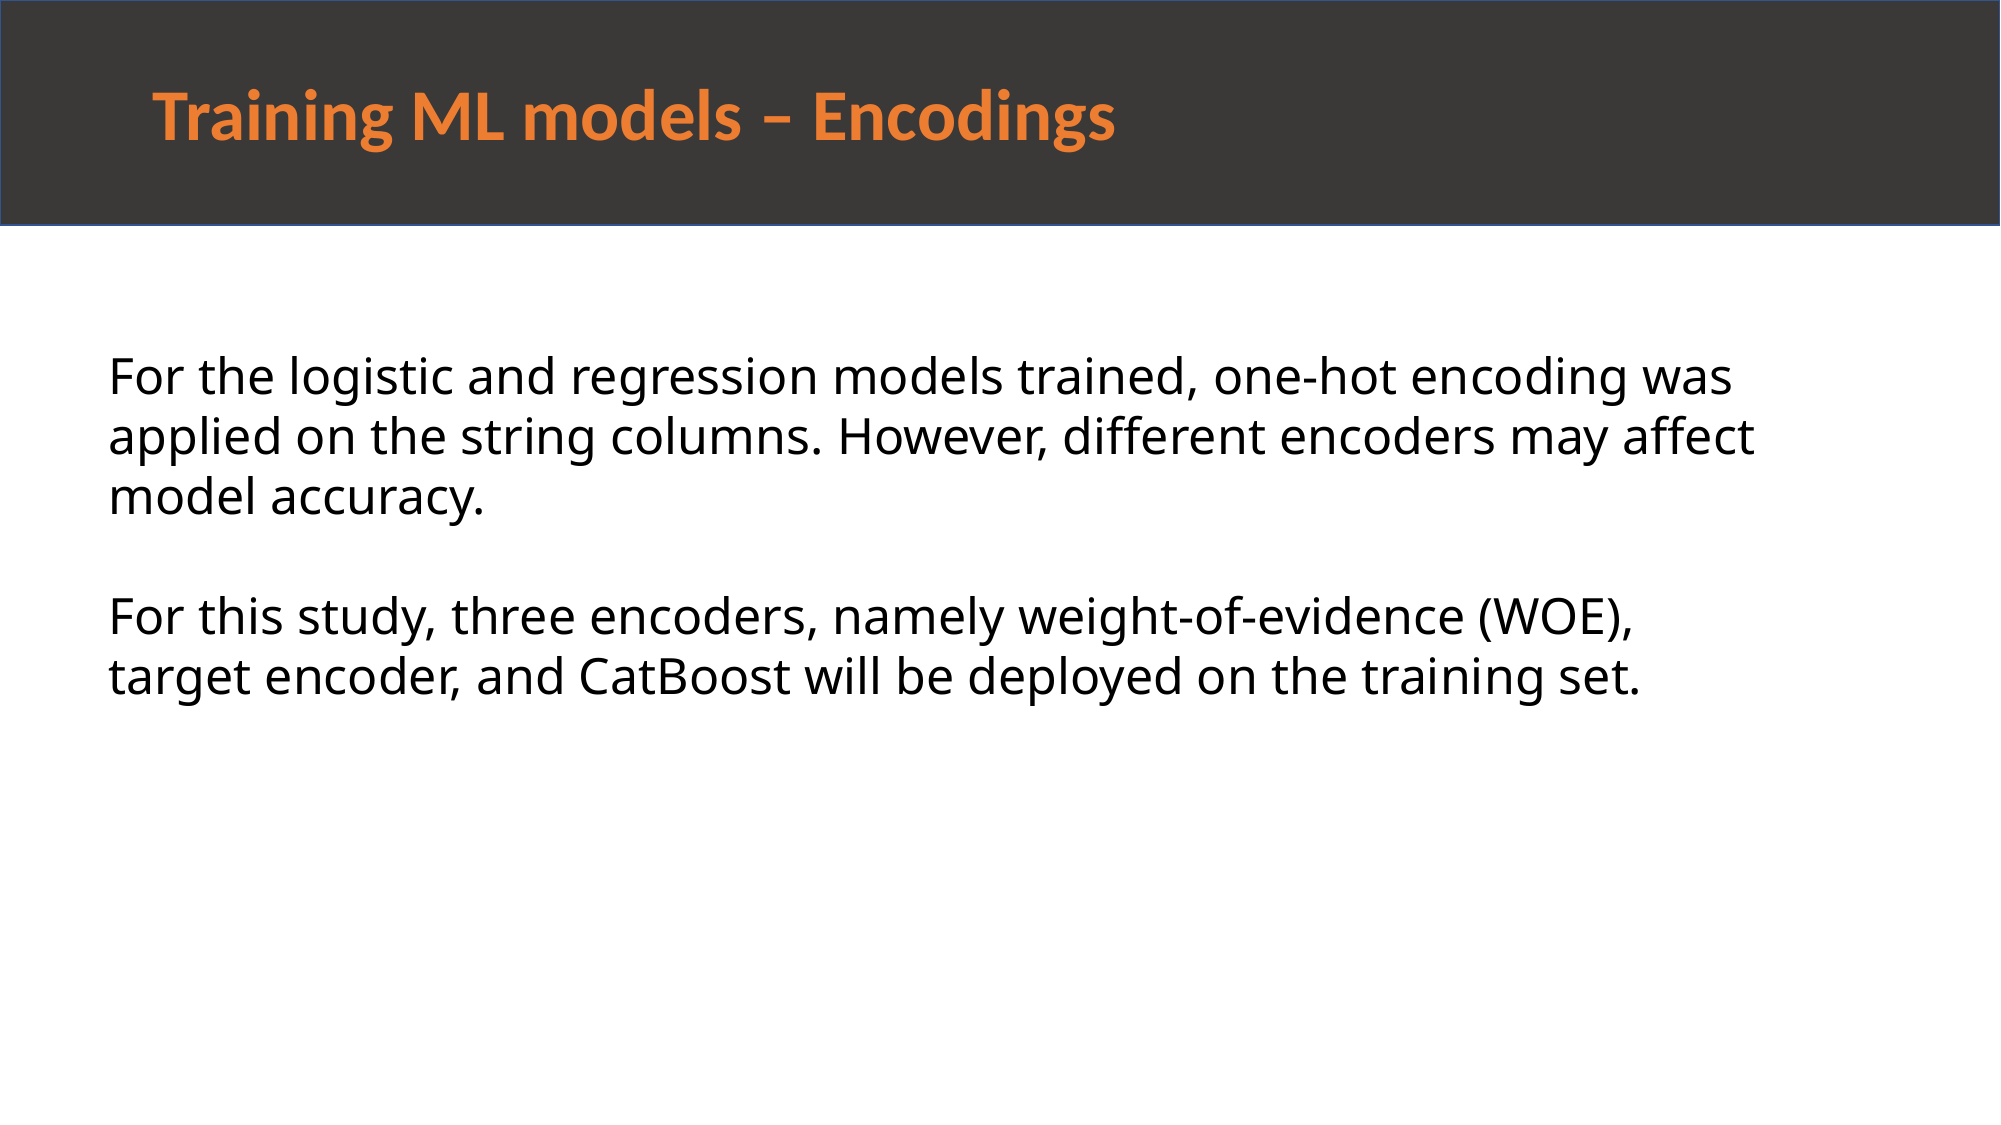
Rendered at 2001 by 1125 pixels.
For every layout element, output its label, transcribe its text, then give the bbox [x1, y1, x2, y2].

text_box [0, 0, 2000, 226]
text_box For the logistic and regression models trained, one-hot encoding was applied on the string columns. However, different encoders may affect model accuracy. For this study, three encoders, namely weight-of-evidence (WOE), target encoder, and CatBoost will be deployed on the training set. [93, 337, 1803, 713]
title Training ML models – Encodings [137, 7, 1863, 225]
